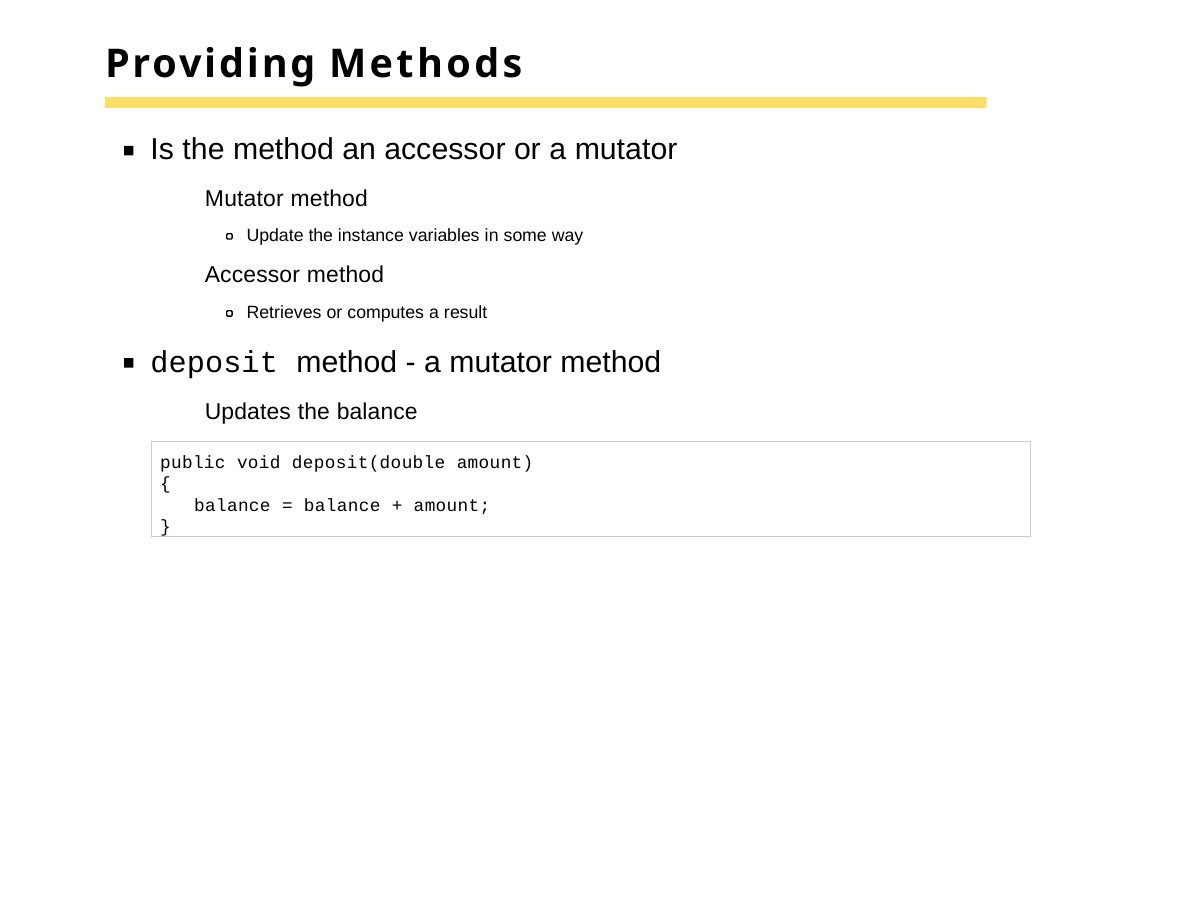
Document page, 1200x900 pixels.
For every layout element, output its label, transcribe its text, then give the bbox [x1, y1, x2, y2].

text_box [124, 358, 134, 368]
text_box Is the method an accessor or a mutator Mutator method Update the instance variables in some way Accessor method Retrieves or computes a result deposit method - a mutator method Updates the balance [148, 129, 680, 425]
text_box [124, 145, 134, 156]
title Providing Methods [102, 37, 1097, 188]
text_box public void deposit(double amount) { balance = balance + amount; } [151, 441, 1031, 537]
